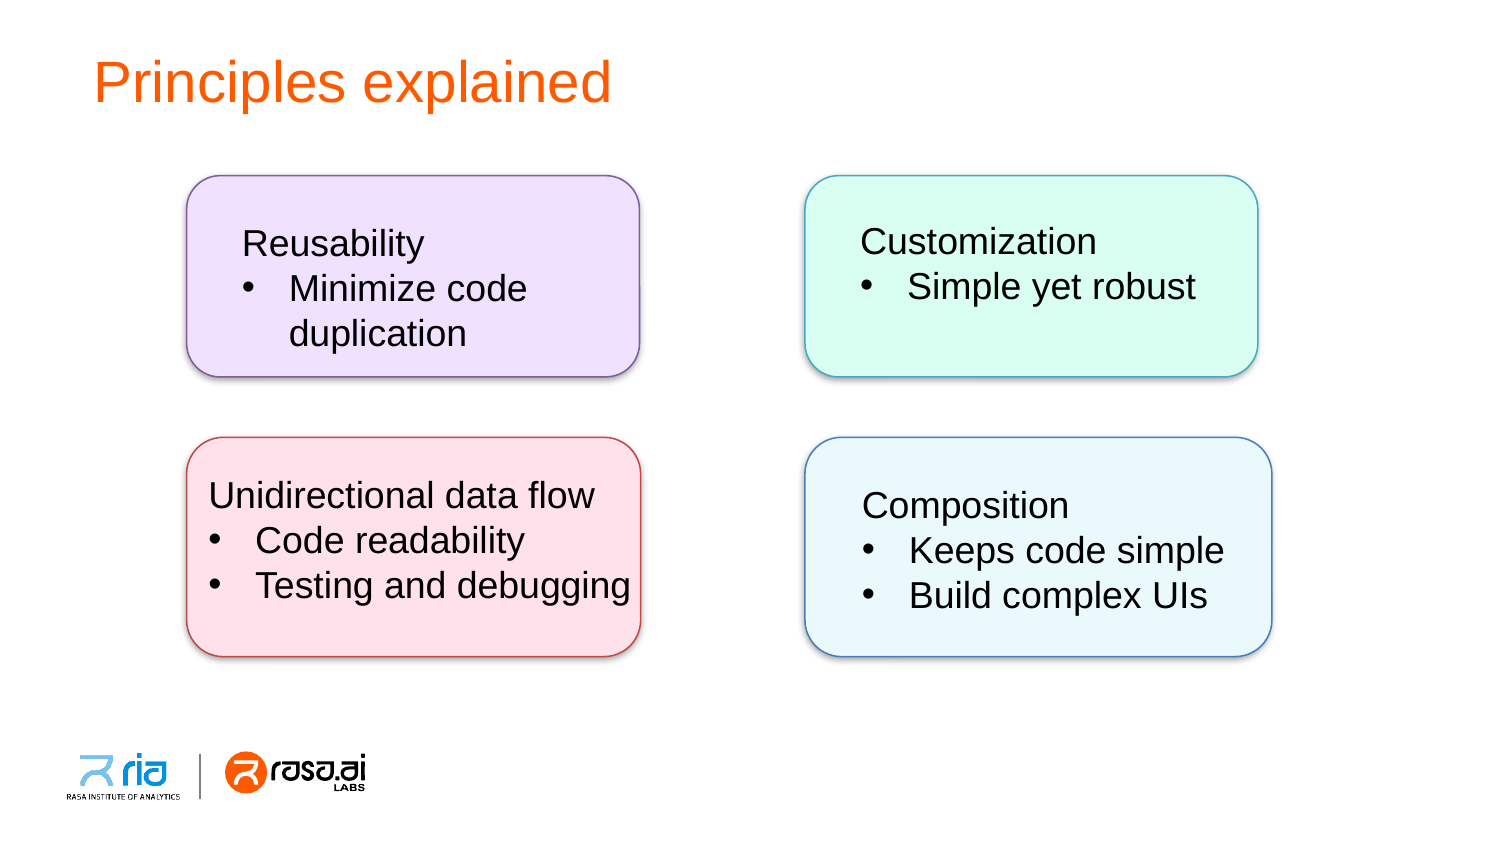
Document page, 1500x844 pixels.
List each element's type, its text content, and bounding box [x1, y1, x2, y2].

picture [58, 744, 188, 808]
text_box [804, 437, 1273, 657]
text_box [804, 175, 1259, 378]
title Principles explained [93, 44, 1343, 116]
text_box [186, 175, 640, 378]
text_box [186, 437, 661, 657]
